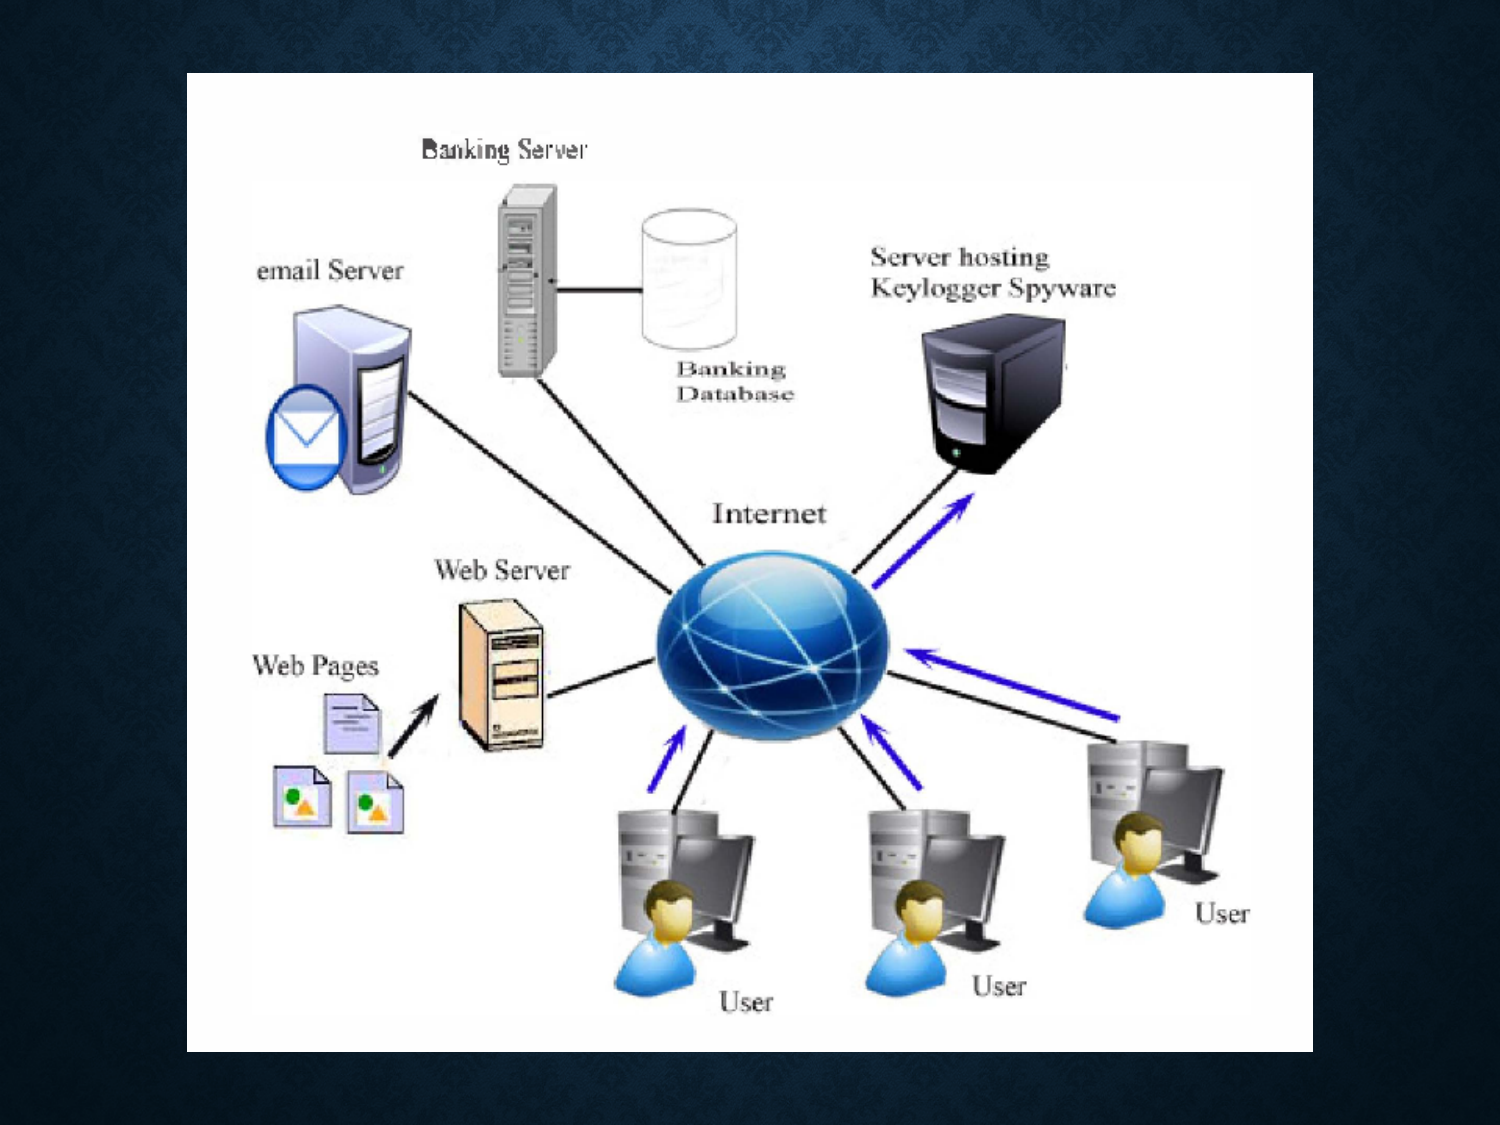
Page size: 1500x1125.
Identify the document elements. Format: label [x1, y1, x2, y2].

picture [186, 72, 1313, 1053]
